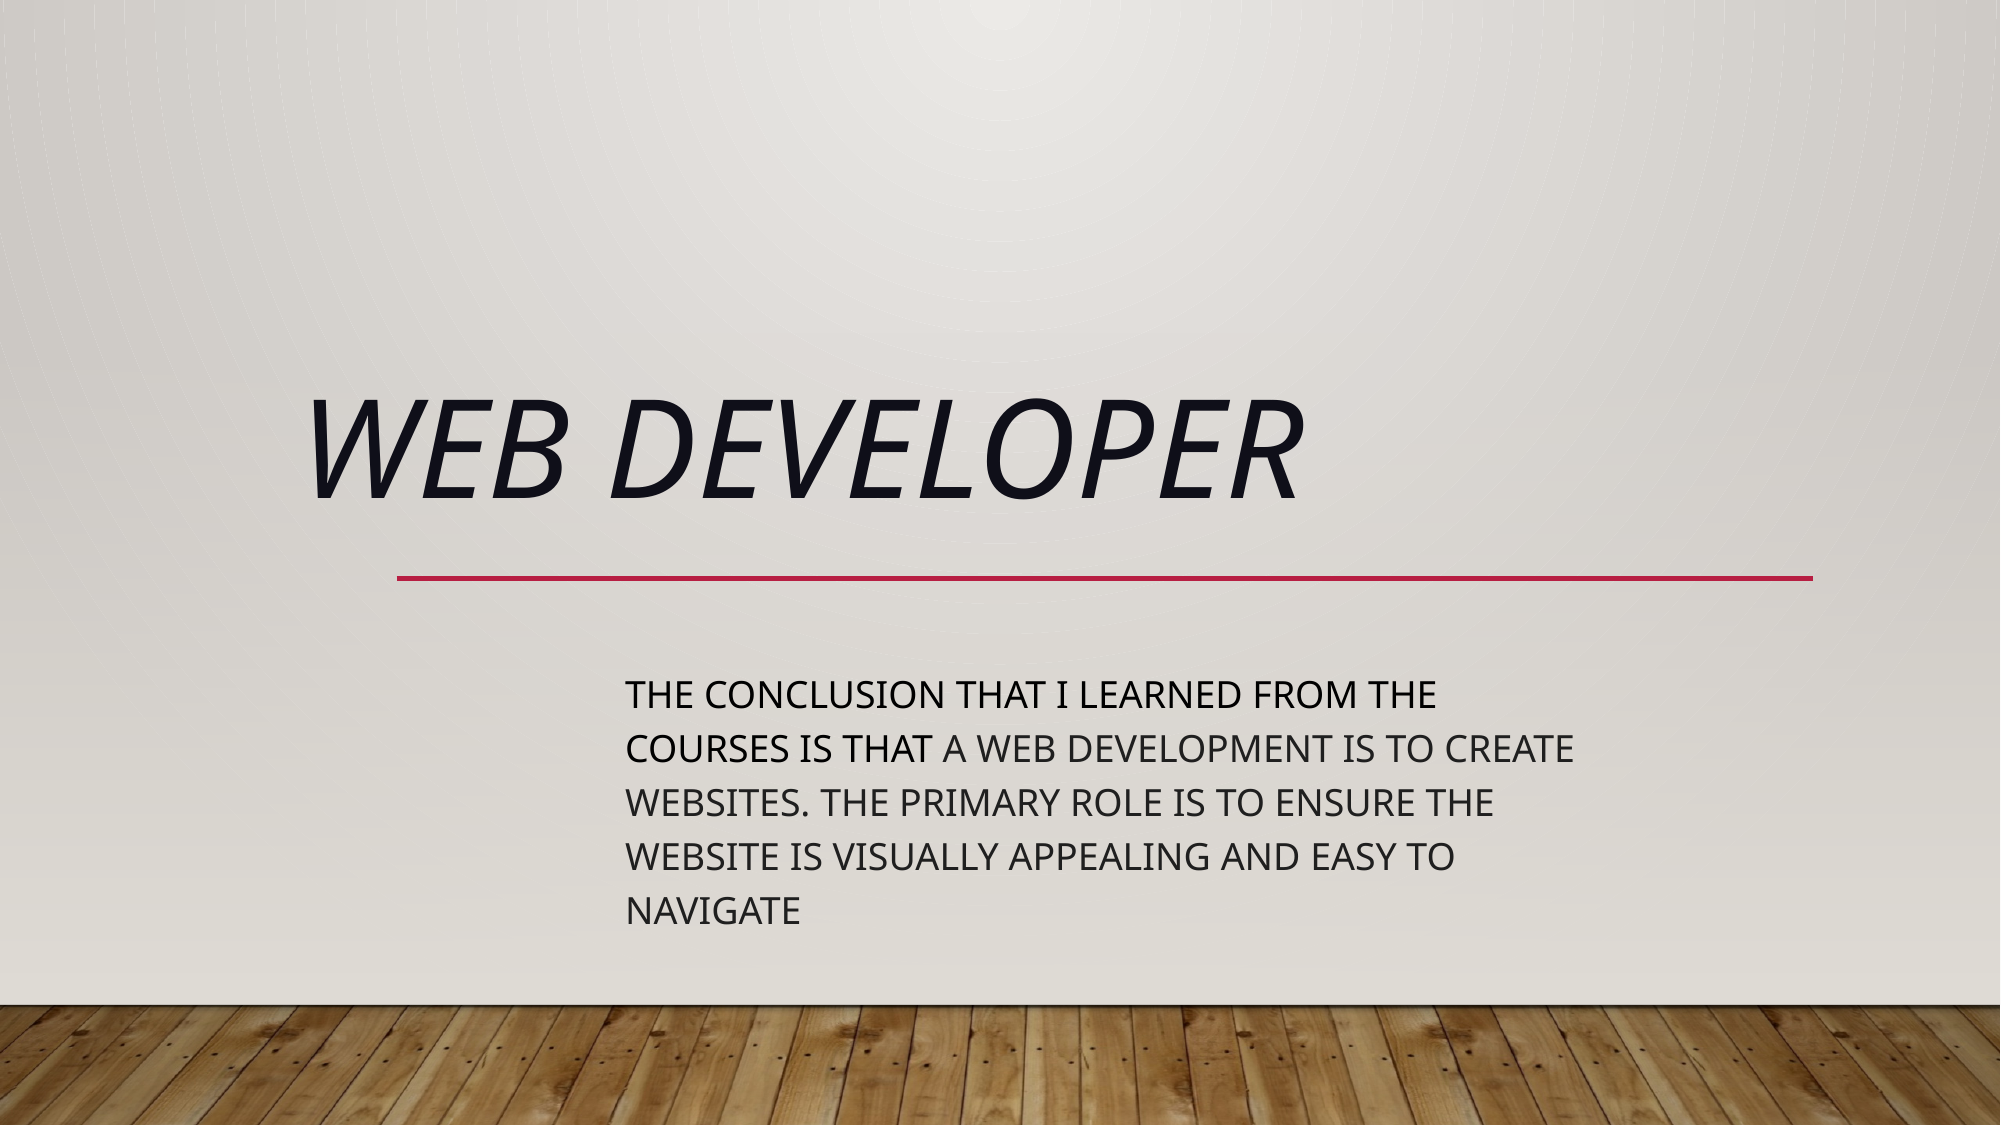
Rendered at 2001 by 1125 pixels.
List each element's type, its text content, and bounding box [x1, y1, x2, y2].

text_box The conclusion that I learned from the courses is that a web development is to create websites. The primary role is to ensure the website is visually appealing and easy to navigate [610, 654, 1612, 940]
title web developer [284, 136, 1785, 529]
subtitle [249, 332, 1750, 1069]
picture [0, 1005, 2000, 1125]
